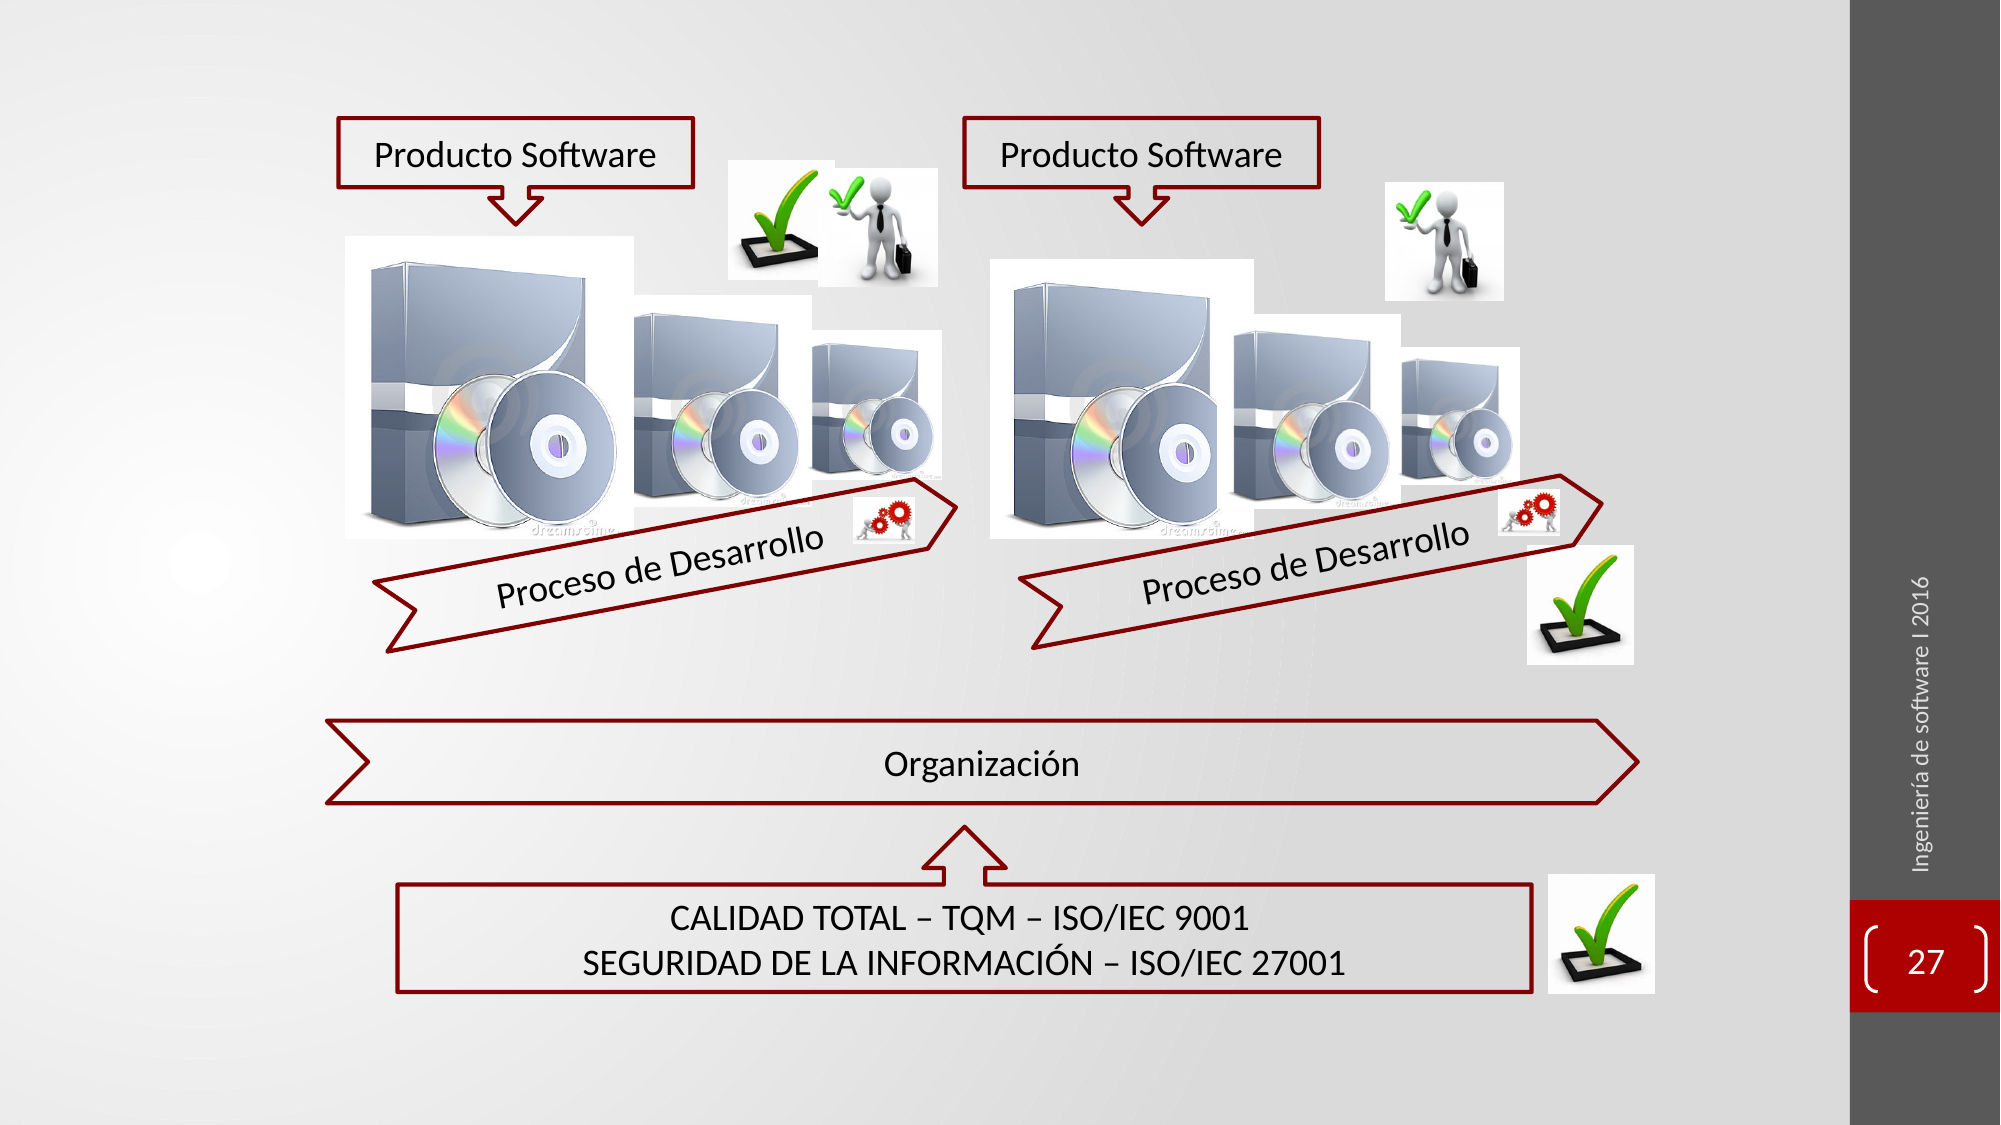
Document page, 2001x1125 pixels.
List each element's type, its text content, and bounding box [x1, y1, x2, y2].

text_box Calidad total – Tqm – ISO/IEC 9001 Seguridad de la información – ISO/IEC 27001 [395, 824, 1534, 995]
slide_number 27 [1864, 925, 1988, 994]
footer Ingeniería de software I 2016 [1878, 500, 1959, 889]
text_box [326, 117, 1639, 804]
picture [1547, 874, 1655, 995]
